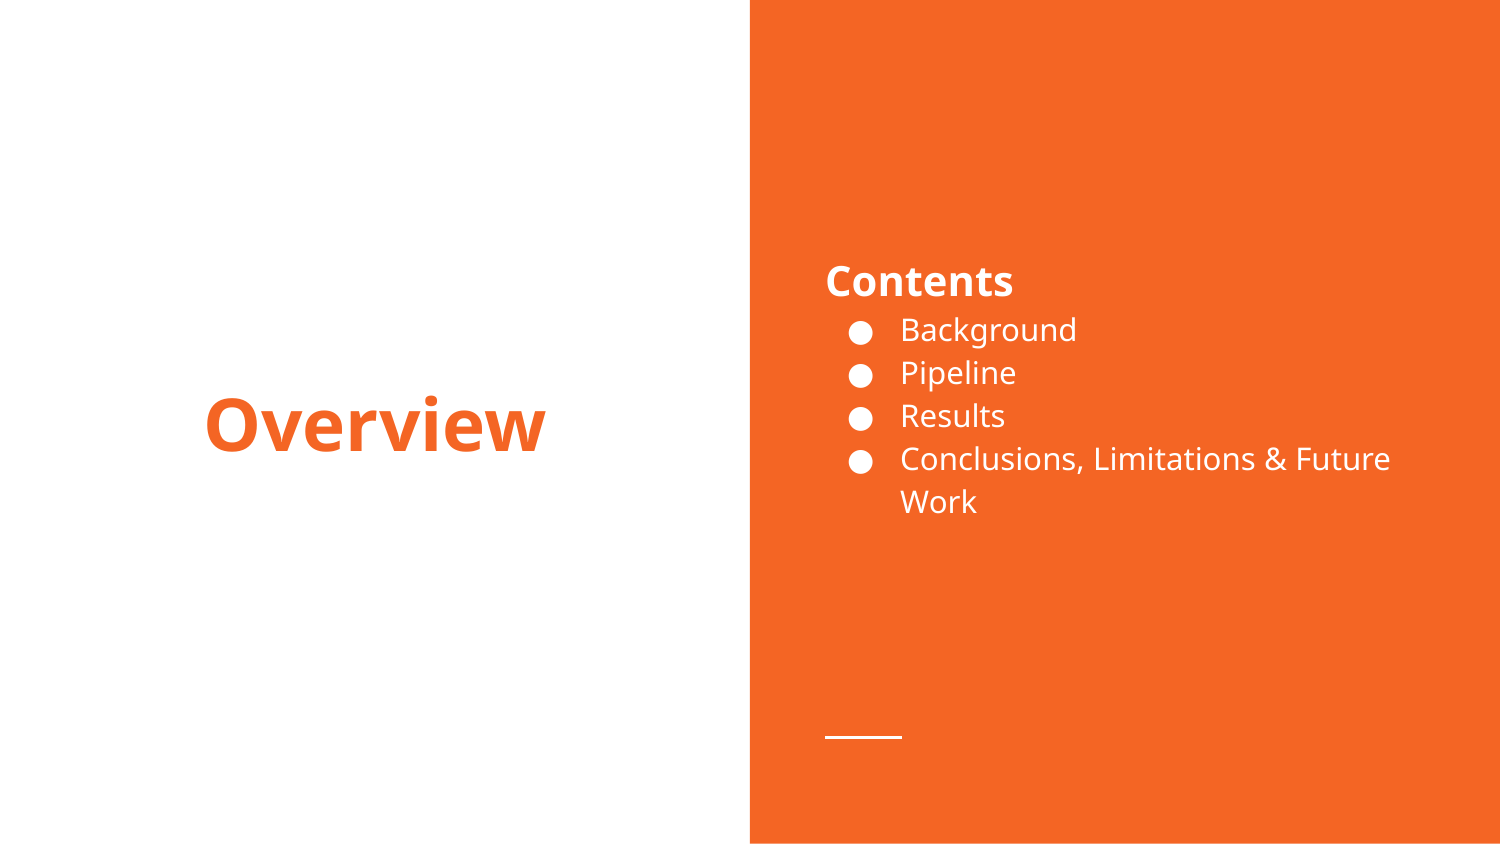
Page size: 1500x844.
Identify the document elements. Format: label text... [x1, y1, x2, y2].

list Contents Background Pipeline Results Conclusions, Limitations & Future Work [810, 118, 1440, 725]
title Overview [43, 313, 708, 530]
